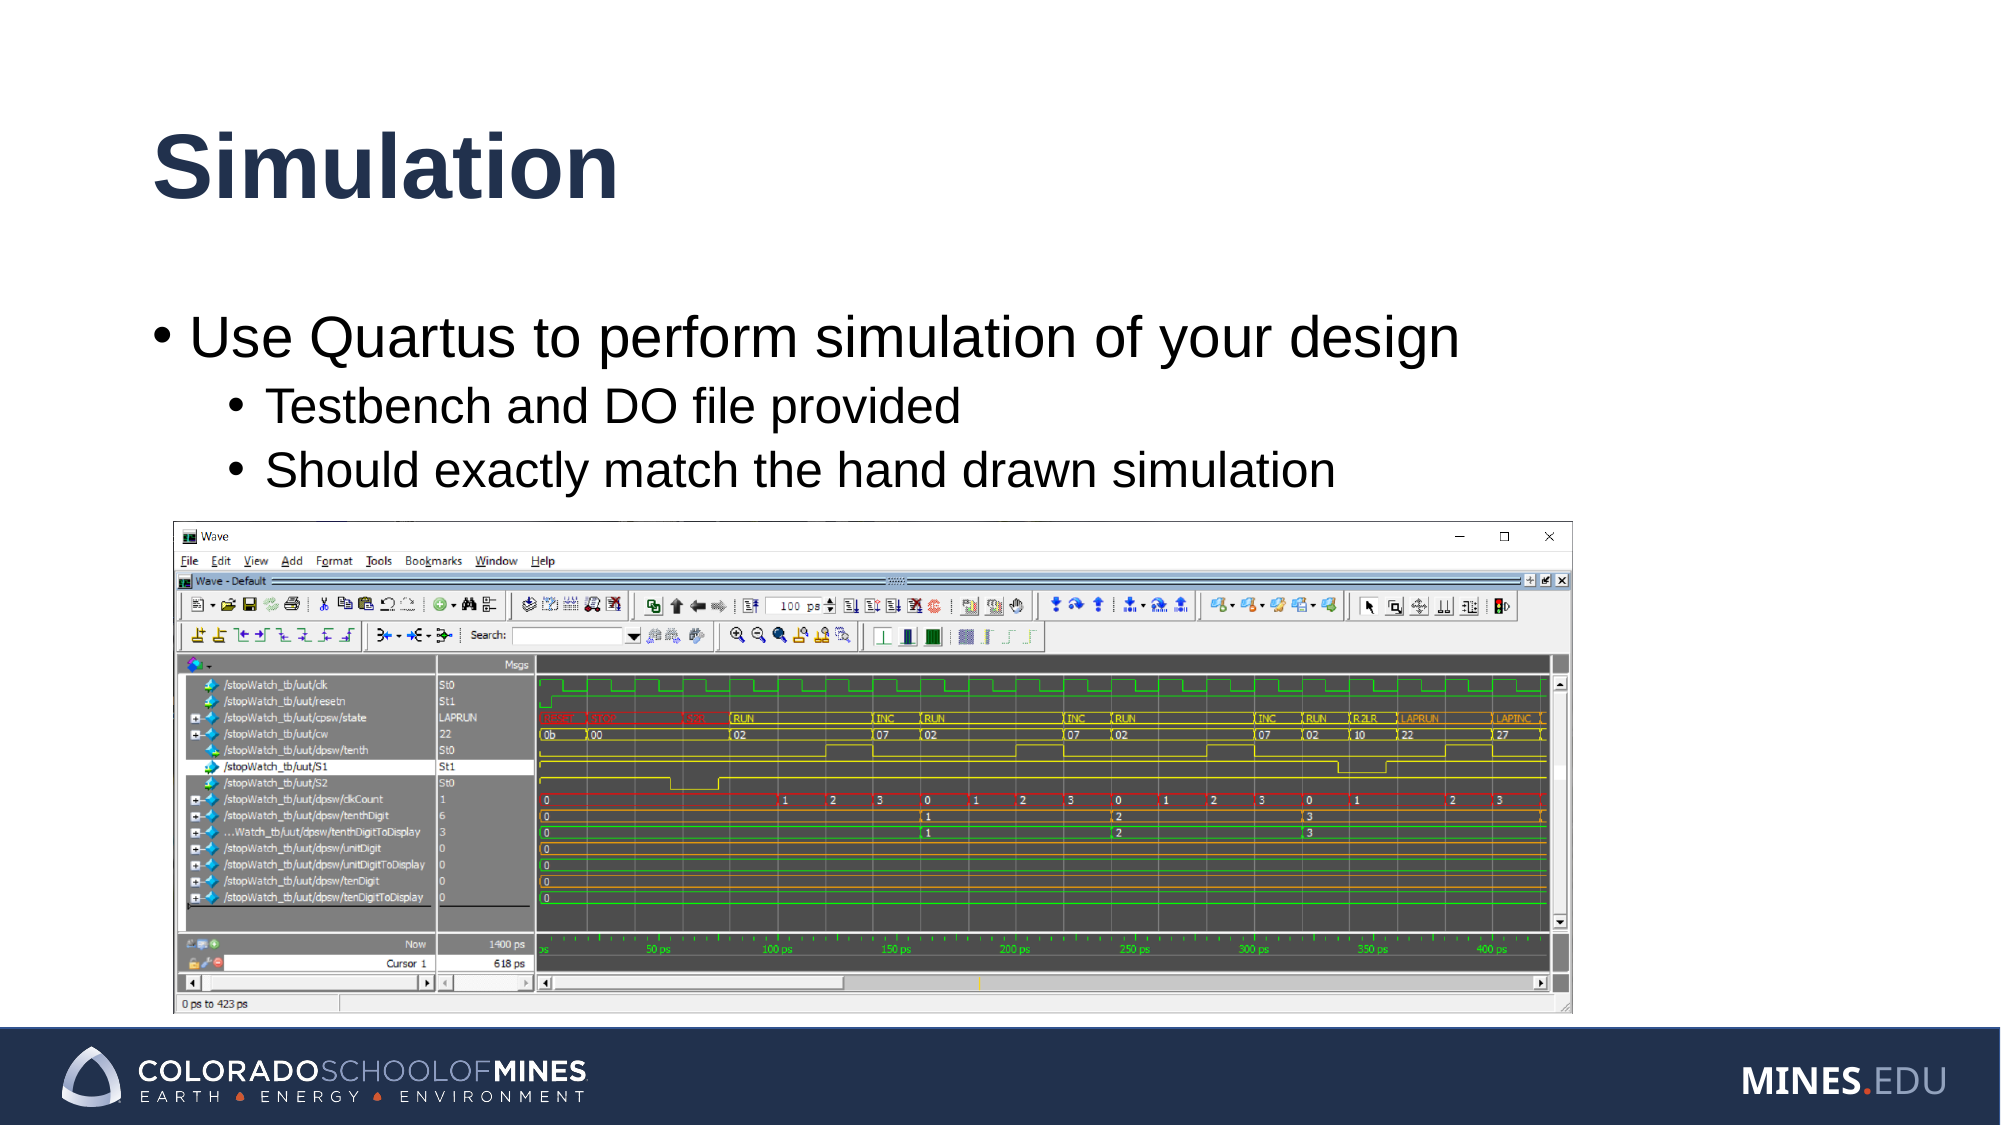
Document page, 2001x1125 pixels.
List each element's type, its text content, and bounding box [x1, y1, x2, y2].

picture [173, 521, 1573, 1014]
title Simulation [137, 59, 1863, 278]
picture [62, 1046, 588, 1107]
list Use Quartus to perform simulation of your design Testbench and DO file provided Should exactly match the hand drawn simulation [137, 299, 1863, 1014]
